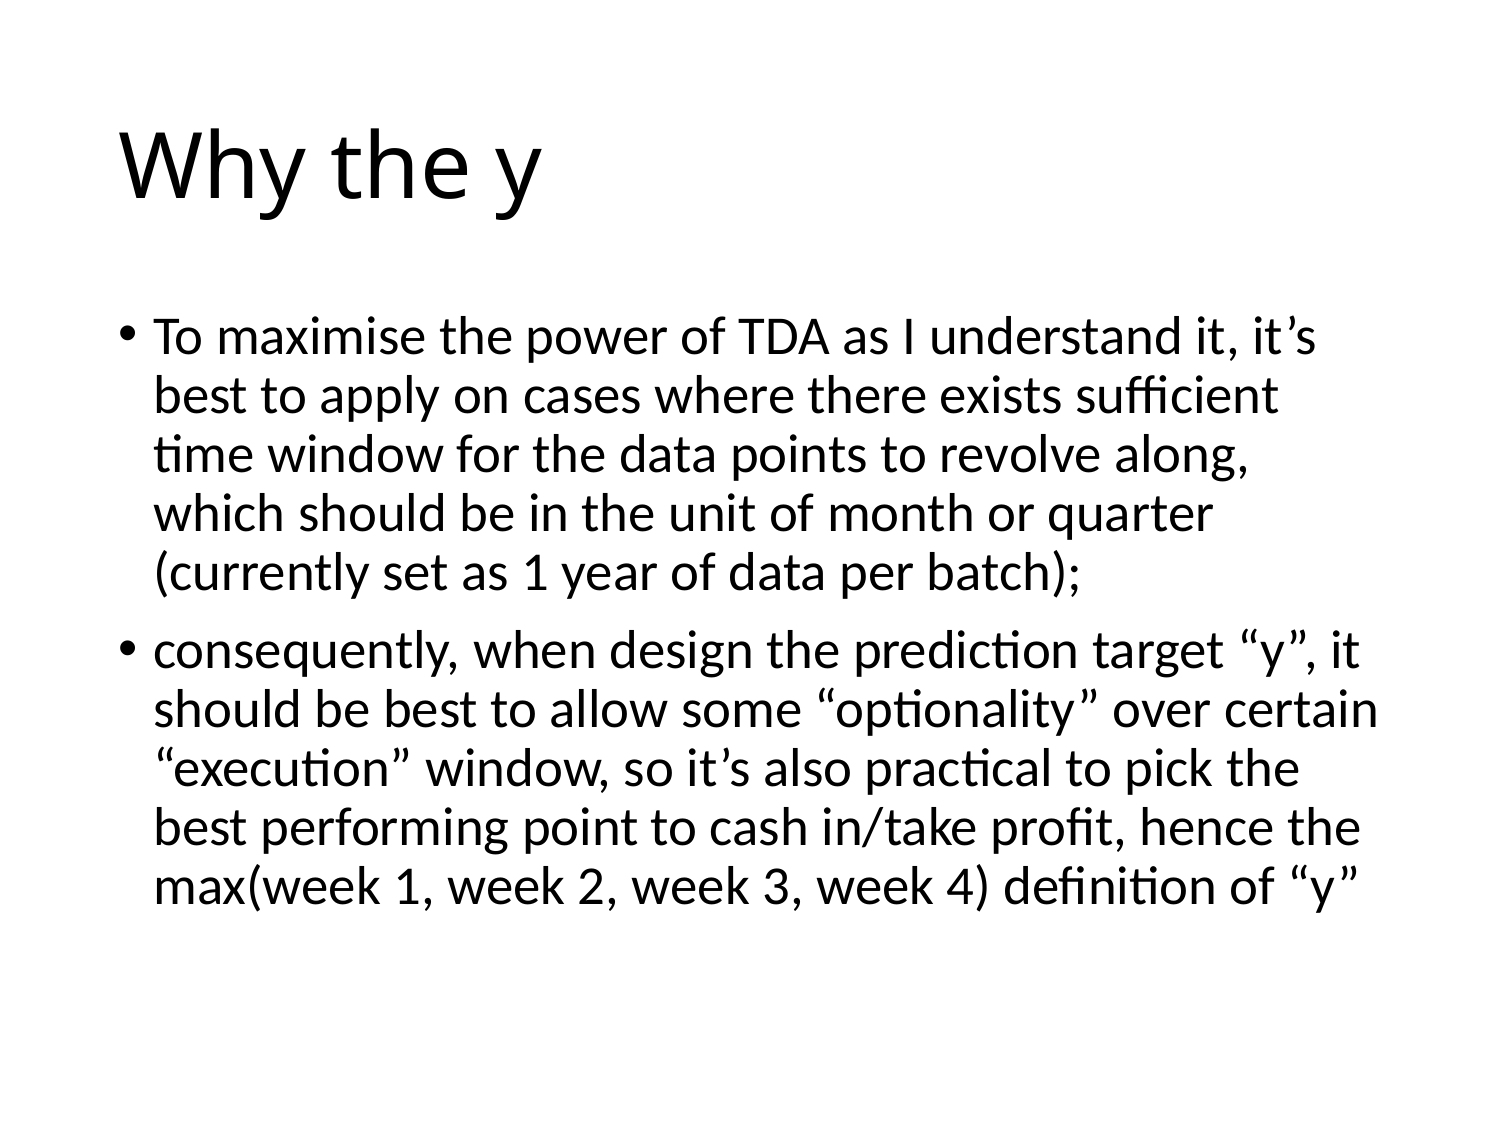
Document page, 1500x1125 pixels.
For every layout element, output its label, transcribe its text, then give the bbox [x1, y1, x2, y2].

title Why the y [103, 59, 1397, 278]
list To maximise the power of TDA as I understand it, it’s best to apply on cases where there exists sufficient time window for the data points to revolve along, which should be in the unit of month or quarter (currently set as 1 year of data per batch); consequently, when design the prediction target “y”, it should be best to allow some “optionality” over certain “execution” window, so it’s also practical to pick the best performing point to cash in/take profit, hence the max(week 1, week 2, week 3, week 4) definition of “y” [103, 299, 1397, 1014]
